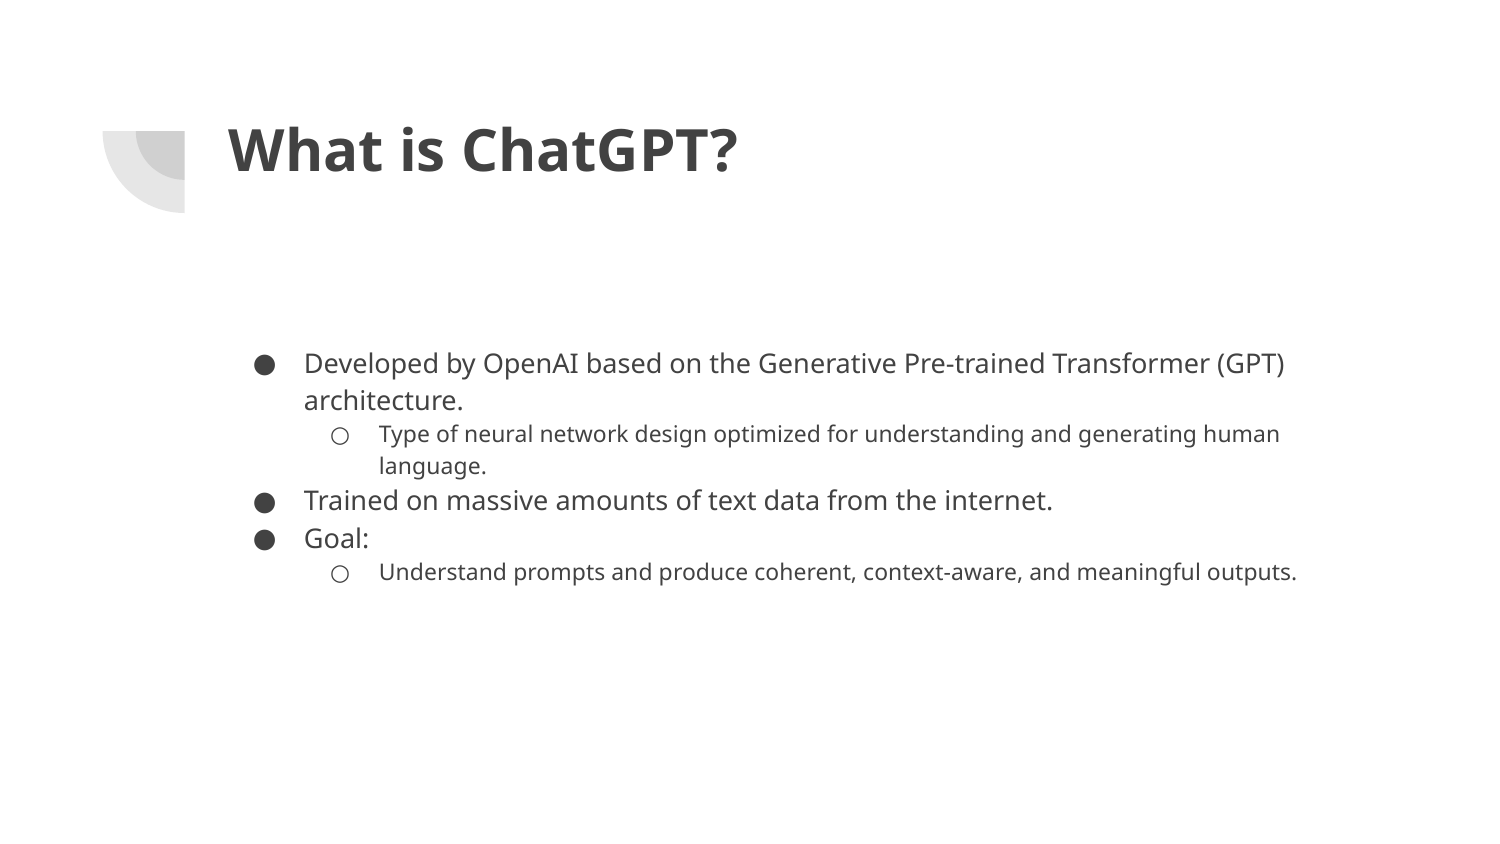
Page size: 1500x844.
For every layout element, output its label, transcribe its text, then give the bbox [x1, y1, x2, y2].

title What is ChatGPT? [213, 98, 1368, 263]
list Developed by OpenAI based on the Generative Pre-trained Transformer (GPT) architecture. Type of neural network design optimized for understanding and generating human language. Trained on massive amounts of text data from the internet. Goal: Understand prompts and produce coherent, context-aware, and meaningful outputs. [213, 326, 1368, 744]
